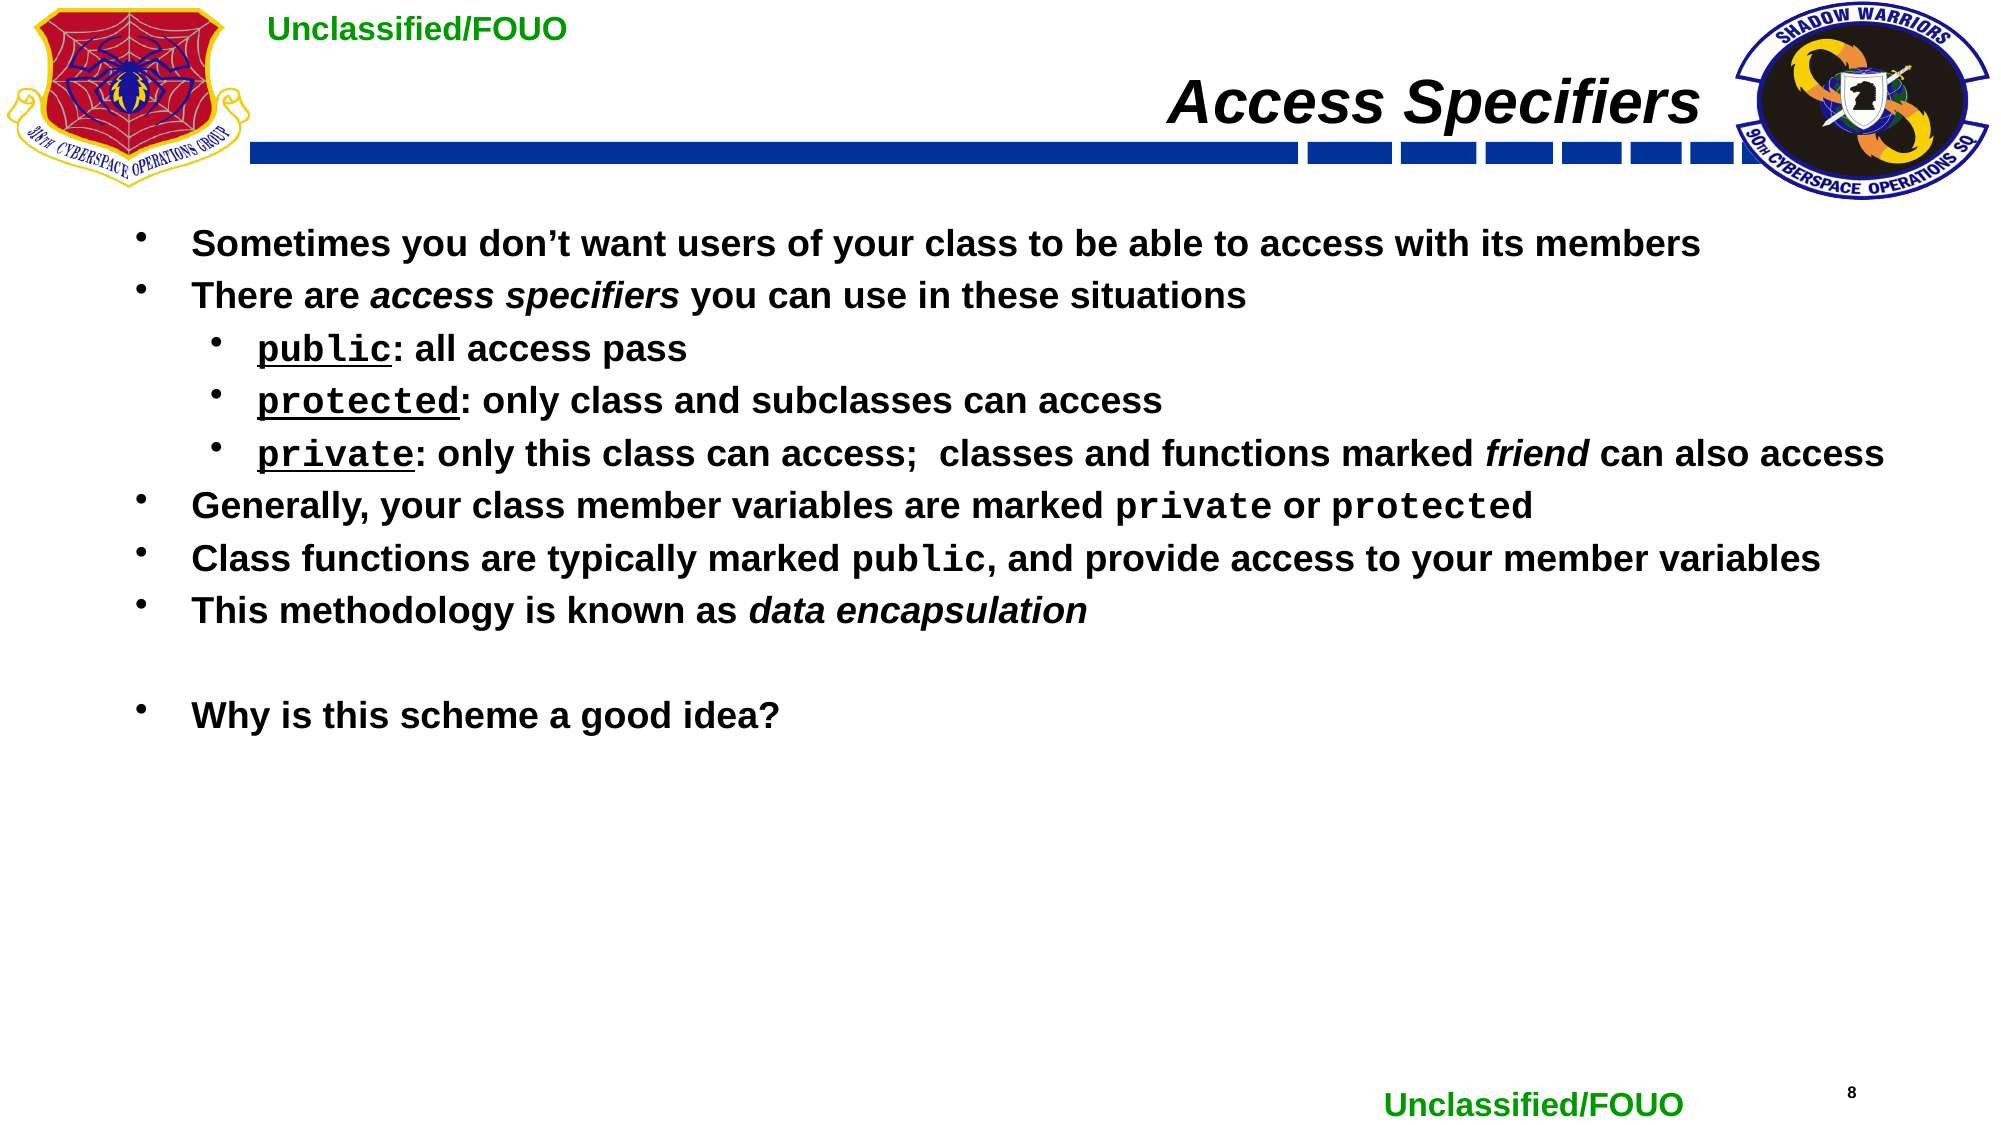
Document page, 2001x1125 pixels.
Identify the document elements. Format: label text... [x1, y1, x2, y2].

picture [1734, 1, 1991, 200]
title Access Specifiers [332, 51, 1718, 142]
picture [7, 8, 250, 188]
list Sometimes you don’t want users of your class to be able to access with its members There are access specifiers you can use in these situations public: all access pass protected: only class and subclasses can access private: only this class can access; classes and functions marked friend can also access Generally, your class member variables are marked private or protected Class functions are typically marked public, and provide access to your member variables This methodology is known as data encapsulation Why is this scheme a good idea? [120, 211, 1936, 989]
